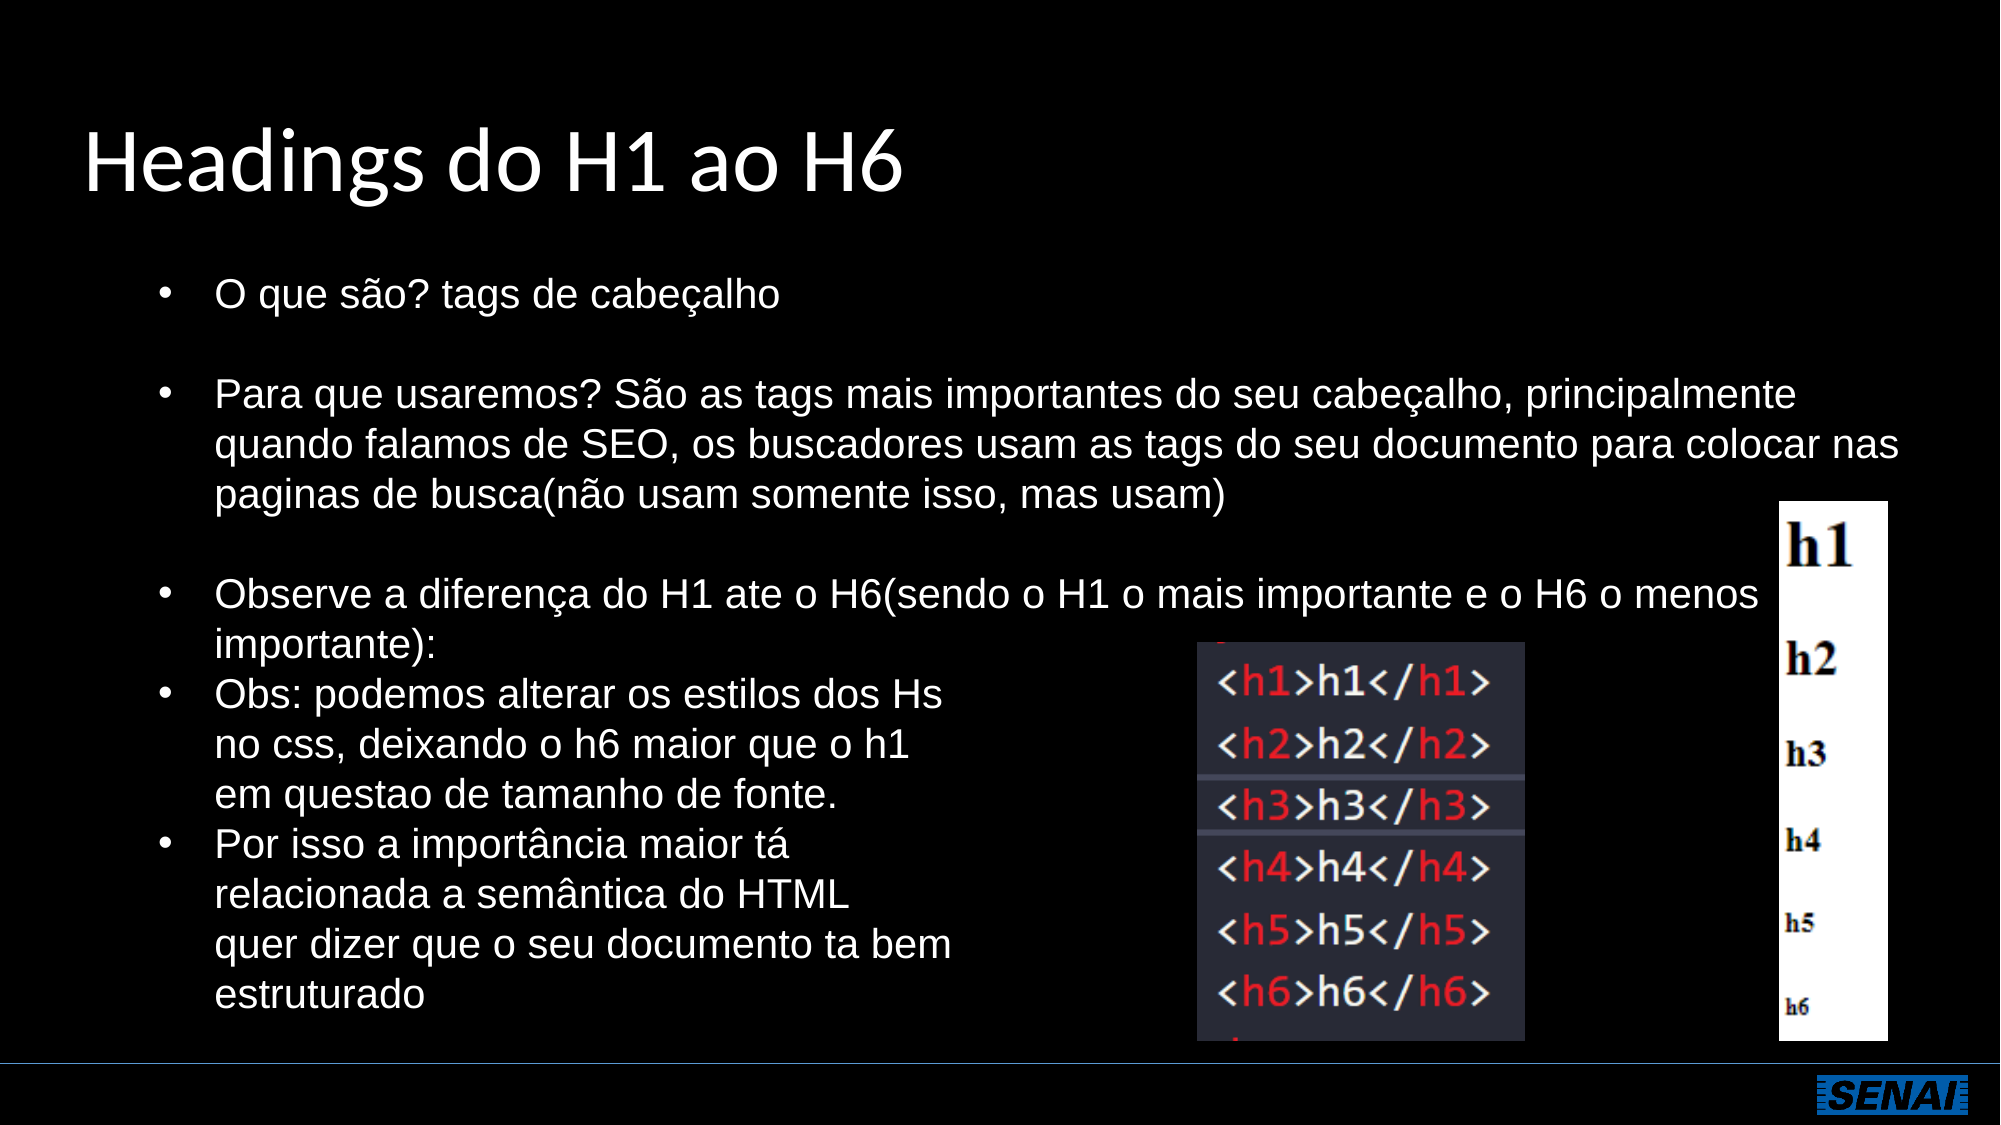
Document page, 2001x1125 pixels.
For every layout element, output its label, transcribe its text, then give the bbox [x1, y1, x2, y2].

picture [1779, 501, 1888, 1041]
picture [1197, 642, 1525, 1041]
list O que são? tags de cabeçalho Para que usaremos? São as tags mais importantes do seu cabeçalho, principalmente quando falamos de SEO, os buscadores usam as tags do seu documento para colocar nas paginas de busca(não usam somente isso, mas usam) Observe a diferença do H1 ate o H6(sendo o H1 o mais importante e o H6 o menos importante): Obs: podemos alterar os estilos dos Hs no css, deixando o h6 maior que o h1 em questao de tamanho de fonte. Por isso a importância maior tá relacionada a semântica do HTML quer dizer que o seu documento ta bem estruturado [68, 252, 1932, 1000]
picture [1817, 1075, 1968, 1115]
title Headings do H1 ao H6 [68, 97, 1932, 223]
